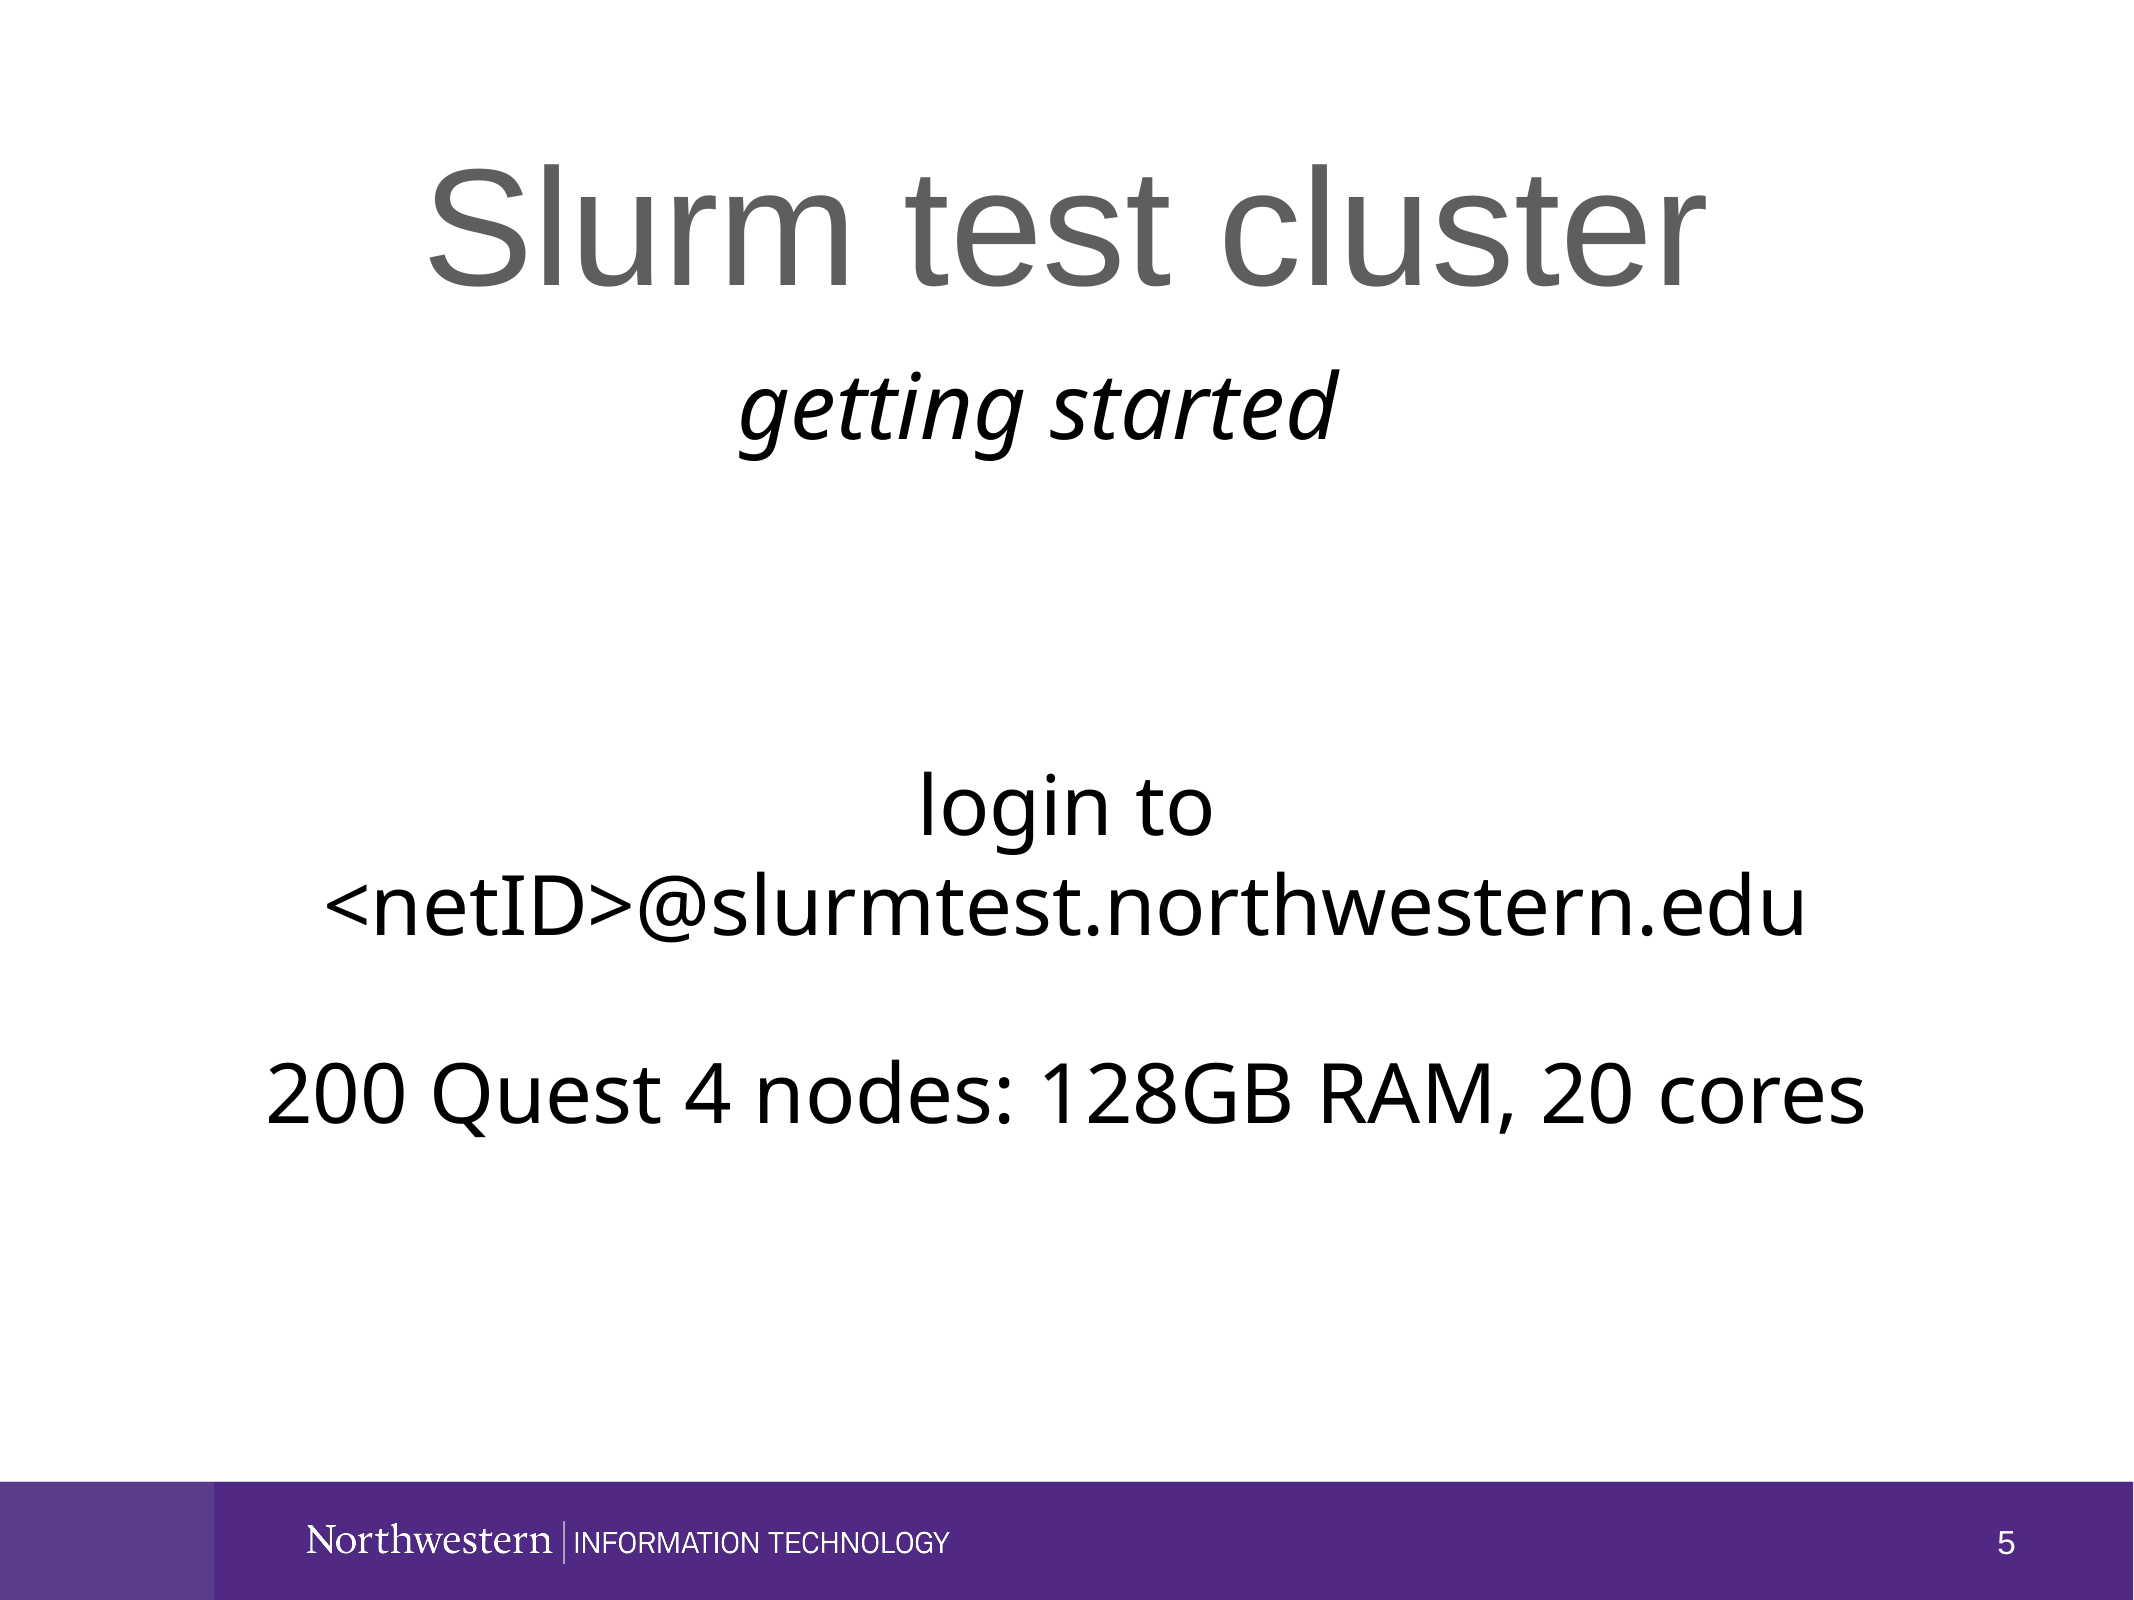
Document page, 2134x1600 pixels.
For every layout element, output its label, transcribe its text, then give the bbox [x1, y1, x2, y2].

slide_number 5 [1968, 1513, 2028, 1573]
picture [0, 0, 2134, 1600]
list login to <netID>@slurmtest.northwestern.edu 200 Quest 4 nodes: 128GB RAM, 20 cores [155, 580, 1978, 1312]
text_box getting started [722, 340, 1354, 465]
title Slurm test cluster [155, 41, 1978, 397]
